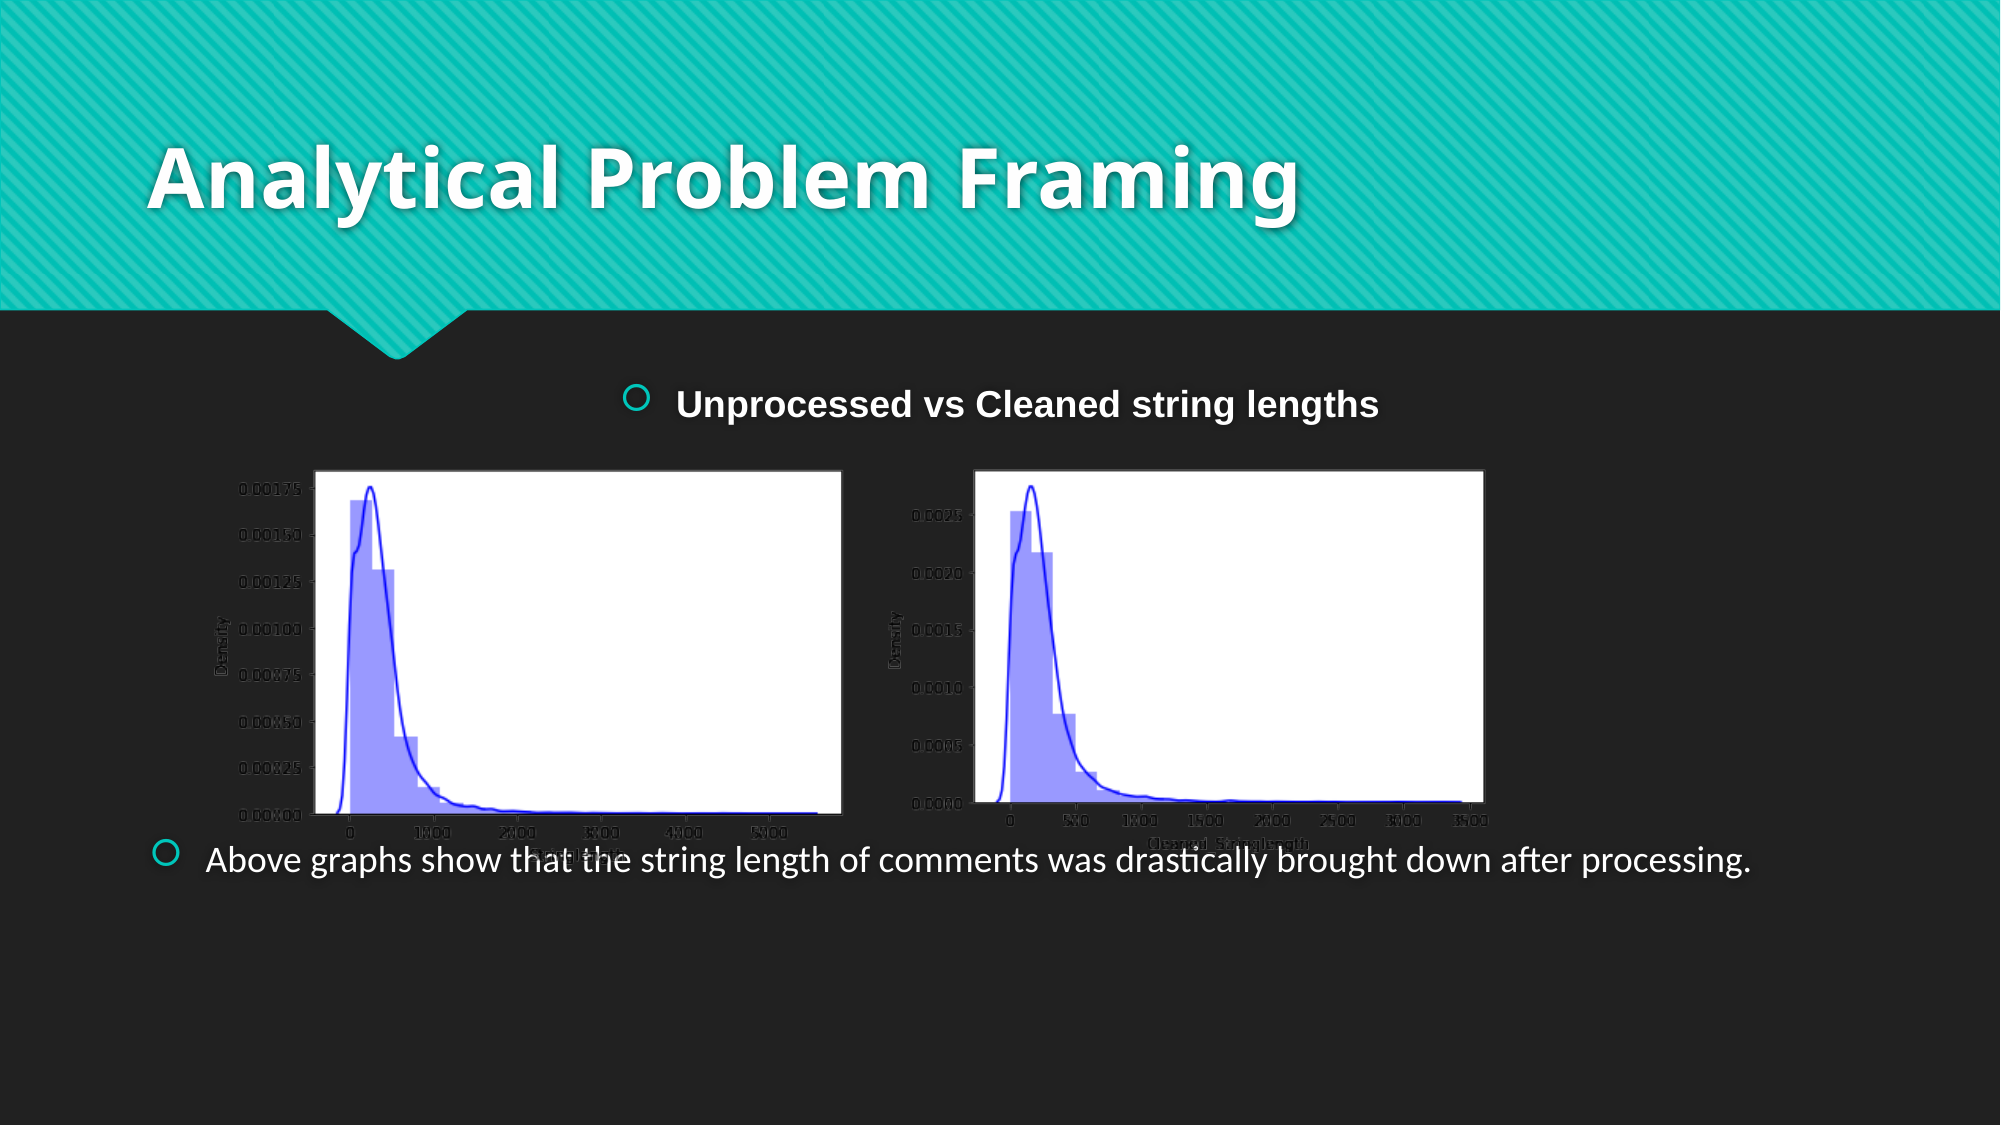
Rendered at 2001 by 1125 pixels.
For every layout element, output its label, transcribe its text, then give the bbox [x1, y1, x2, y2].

list Unprocessed vs Cleaned string lengths Above graphs show that the string length of comments was drastically brought down after processing. [134, 364, 1866, 962]
picture [878, 461, 1499, 862]
picture [203, 461, 852, 875]
title Analytical Problem Framing [132, 73, 1868, 233]
